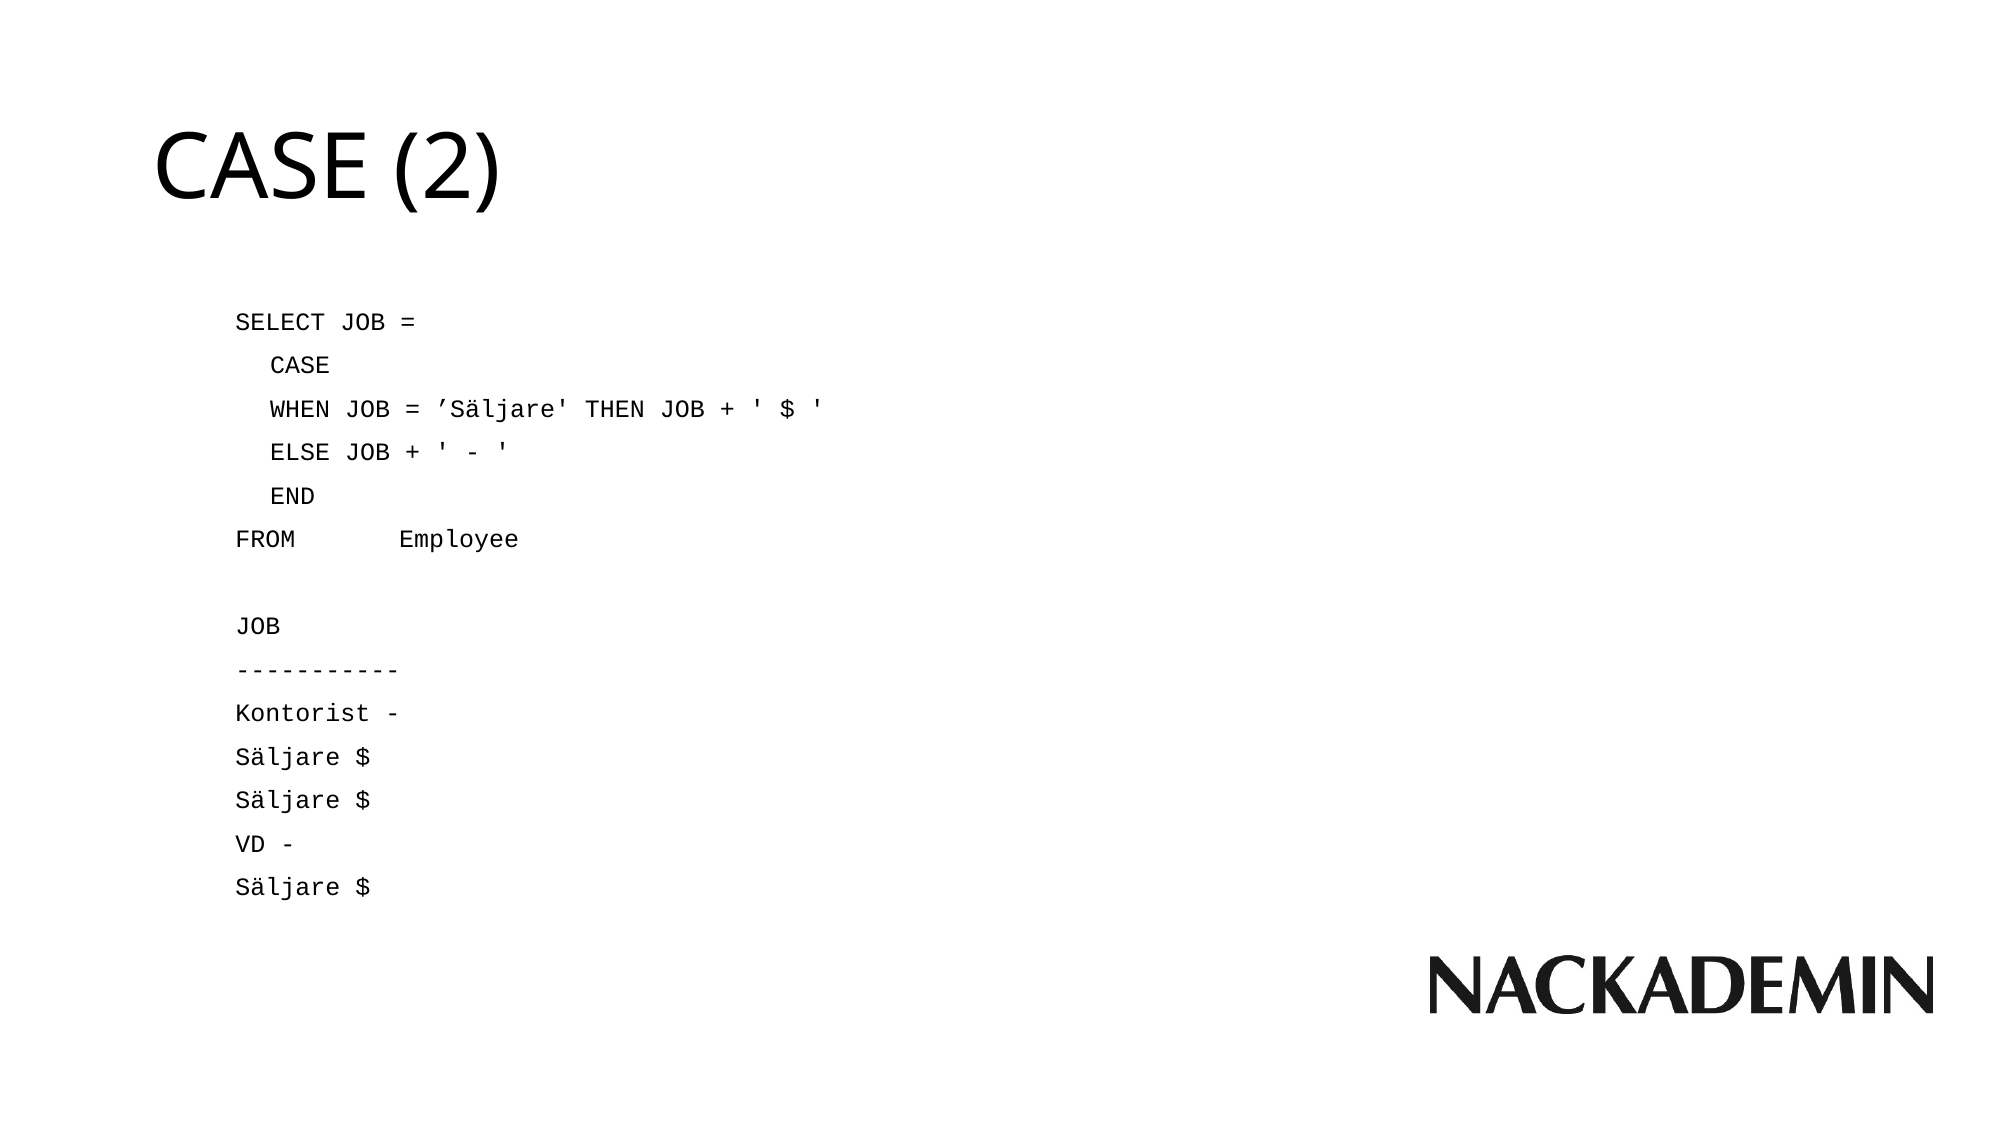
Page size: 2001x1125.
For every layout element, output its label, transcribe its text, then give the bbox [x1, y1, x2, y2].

list SELECT JOB = CASE WHEN JOB = ’Säljare' THEN JOB + ' $ ' ELSE JOB + ' - ' END FROM Employee JOB ----------- Kontorist - Säljare $ Säljare $ VD - Säljare $ [220, 302, 1557, 913]
title CASE (2) [137, 59, 1863, 278]
picture [1429, 955, 1933, 1014]
